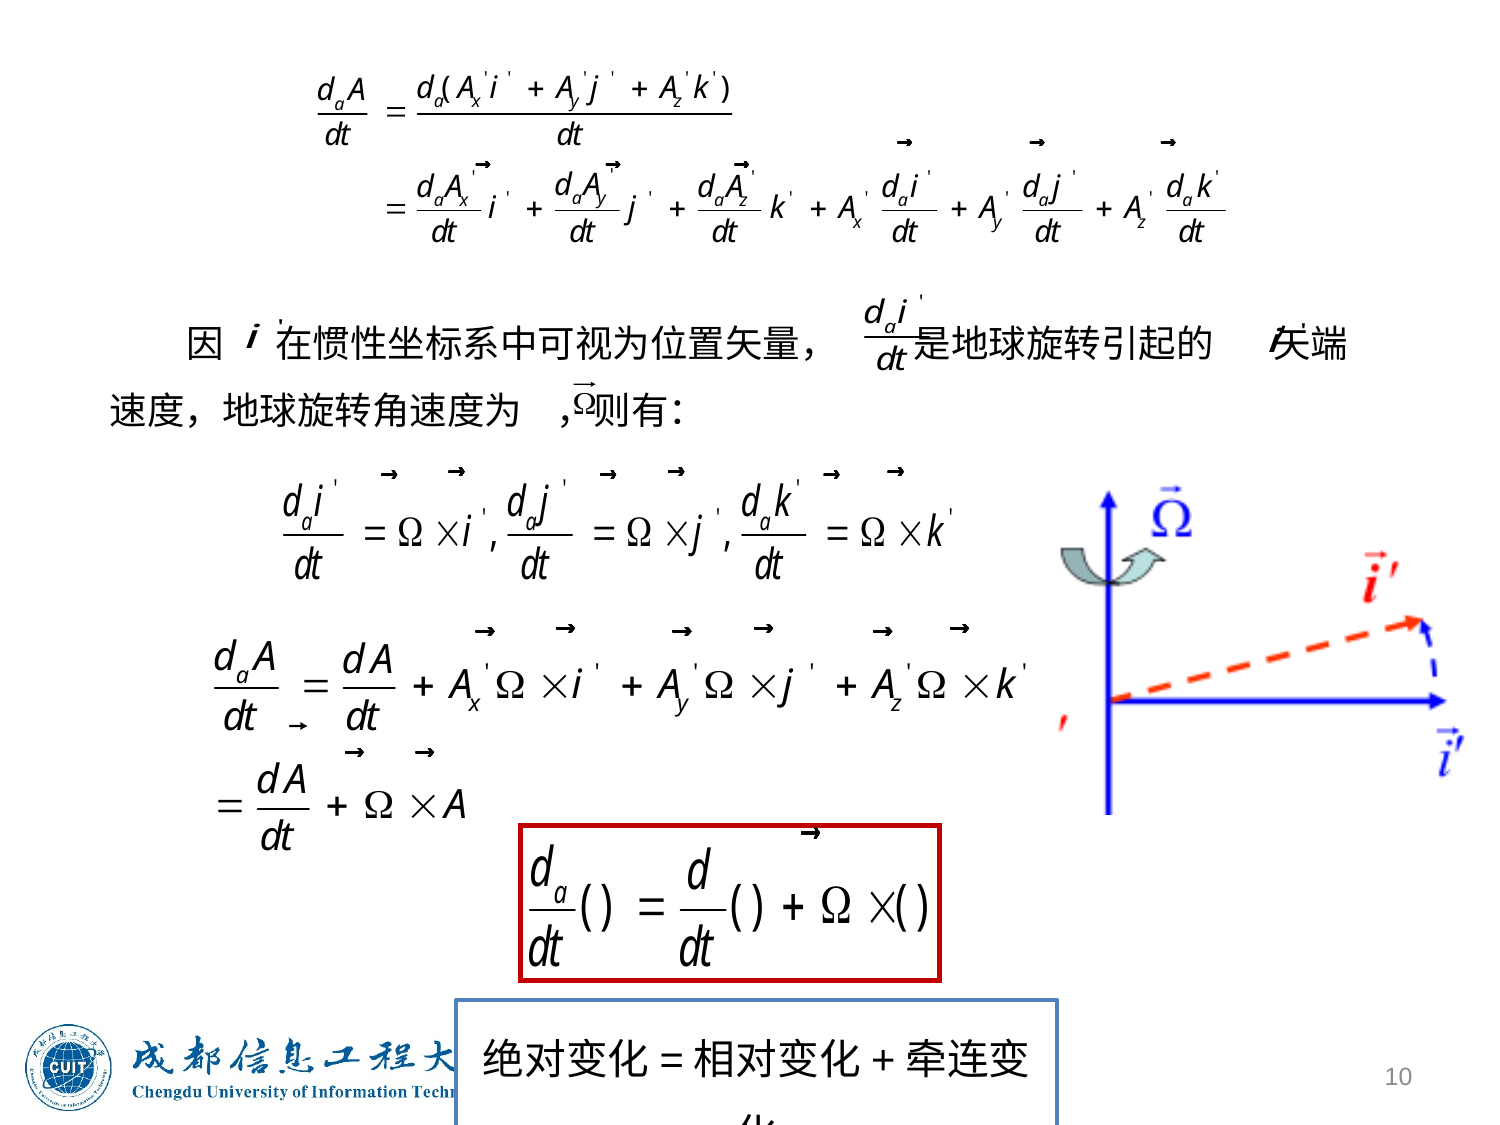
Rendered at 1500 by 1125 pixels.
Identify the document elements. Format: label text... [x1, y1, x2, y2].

slide_number 10 [1277, 1045, 1428, 1106]
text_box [1264, 308, 1326, 359]
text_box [277, 460, 962, 589]
text_box 绝对变化=相对变化+牵连变化 [454, 998, 1059, 1125]
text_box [522, 827, 938, 979]
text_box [207, 617, 1040, 861]
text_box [241, 304, 303, 355]
text_box 因 在惯性坐标系中可视为位置矢量， 是地球旋转引起的 矢端速度，地球旋转角速度为 ，则有： [95, 289, 1393, 440]
picture [25, 1024, 454, 1111]
picture [1056, 483, 1478, 815]
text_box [312, 56, 1231, 249]
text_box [858, 280, 937, 379]
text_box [568, 374, 603, 420]
